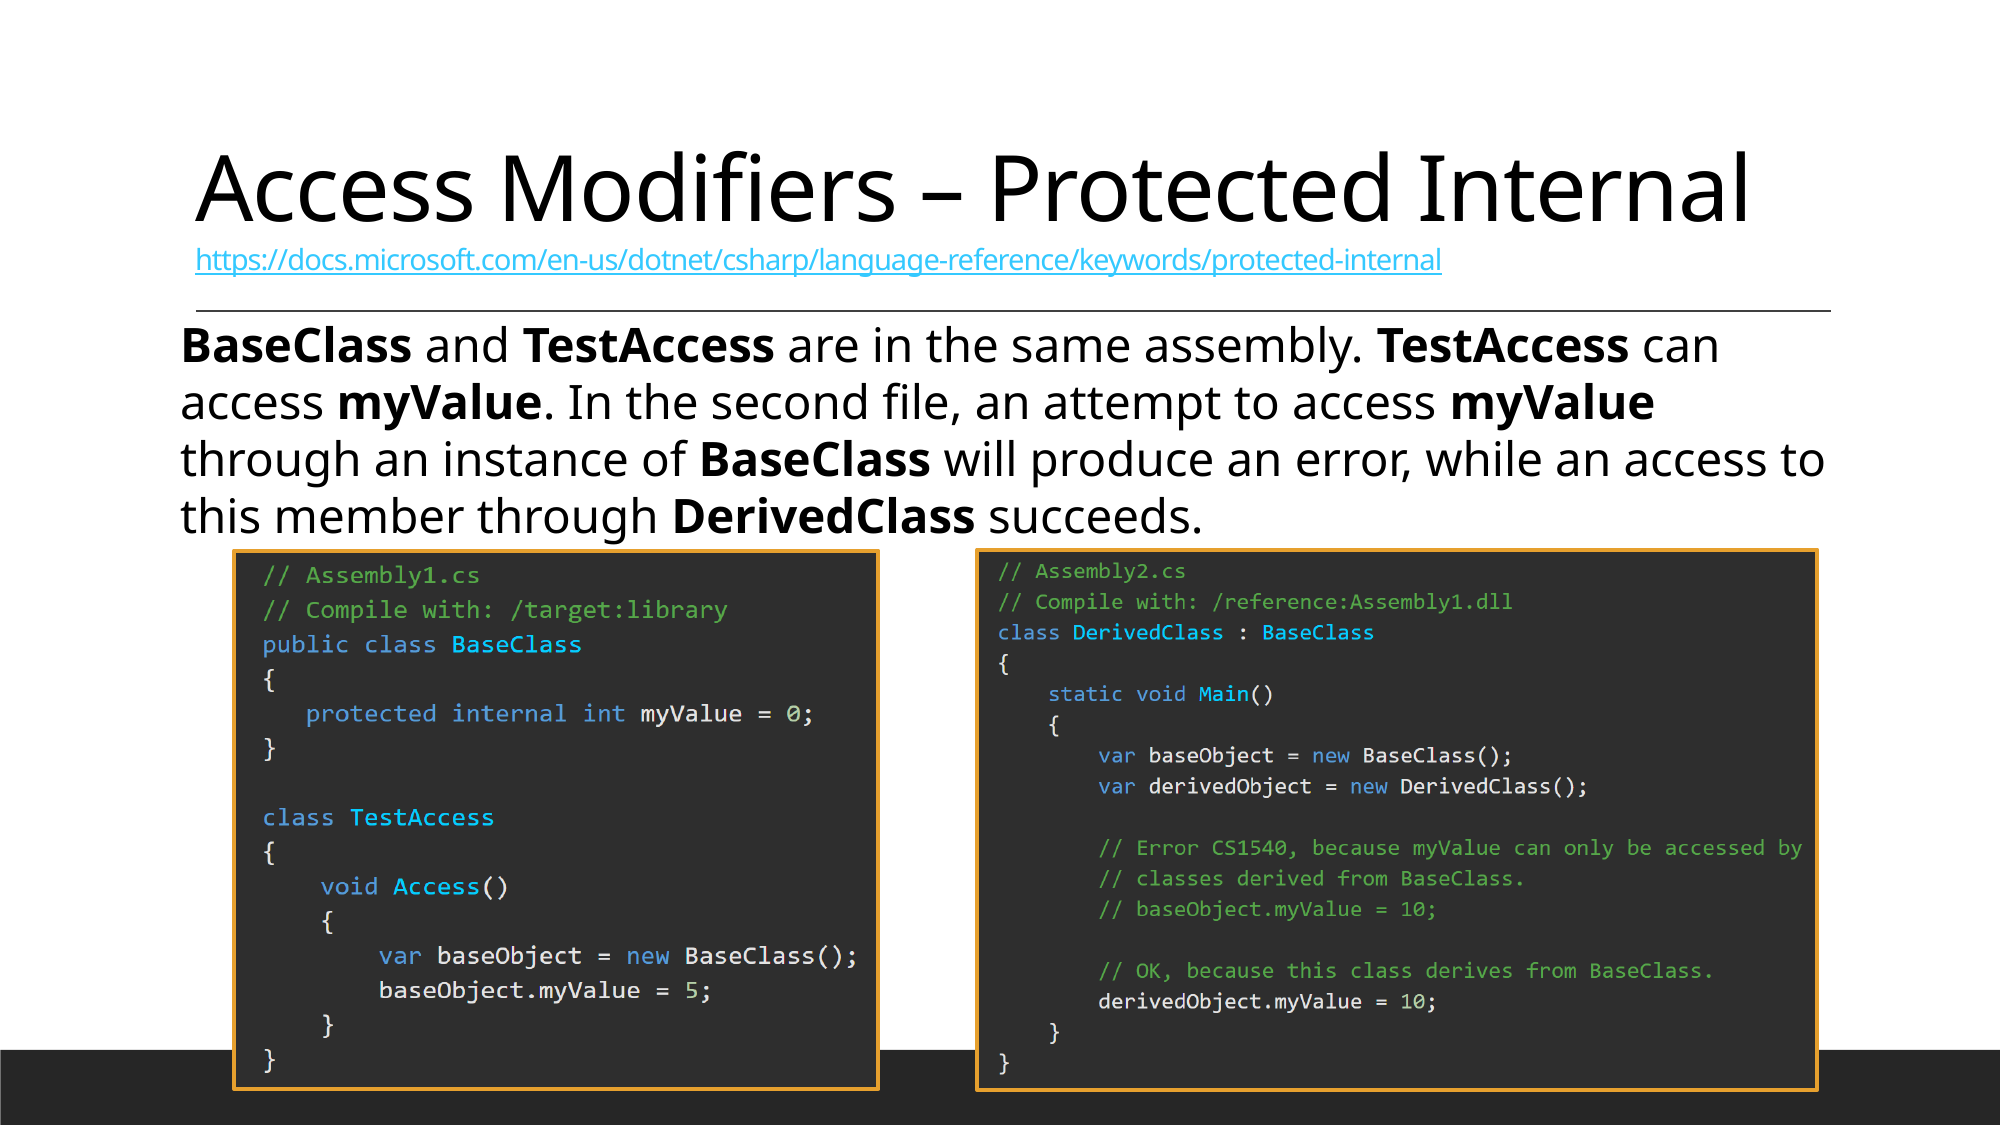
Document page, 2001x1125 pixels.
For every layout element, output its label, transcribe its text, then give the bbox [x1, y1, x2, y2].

picture [978, 551, 1816, 1089]
title Access Modifiers – Protected Internal https://docs.microsoft.com/en-us/dotnet/csharp/language-reference/keywords/protected-internal [179, 47, 1830, 285]
picture [235, 552, 877, 1088]
list BaseClass and TestAccess are in the same assembly. TestAccess can access myValue. In the second file, an attempt to access myValue through an instance of BaseClass will produce an error, while an access to this member through DerivedClass succeeds. [179, 306, 1830, 552]
